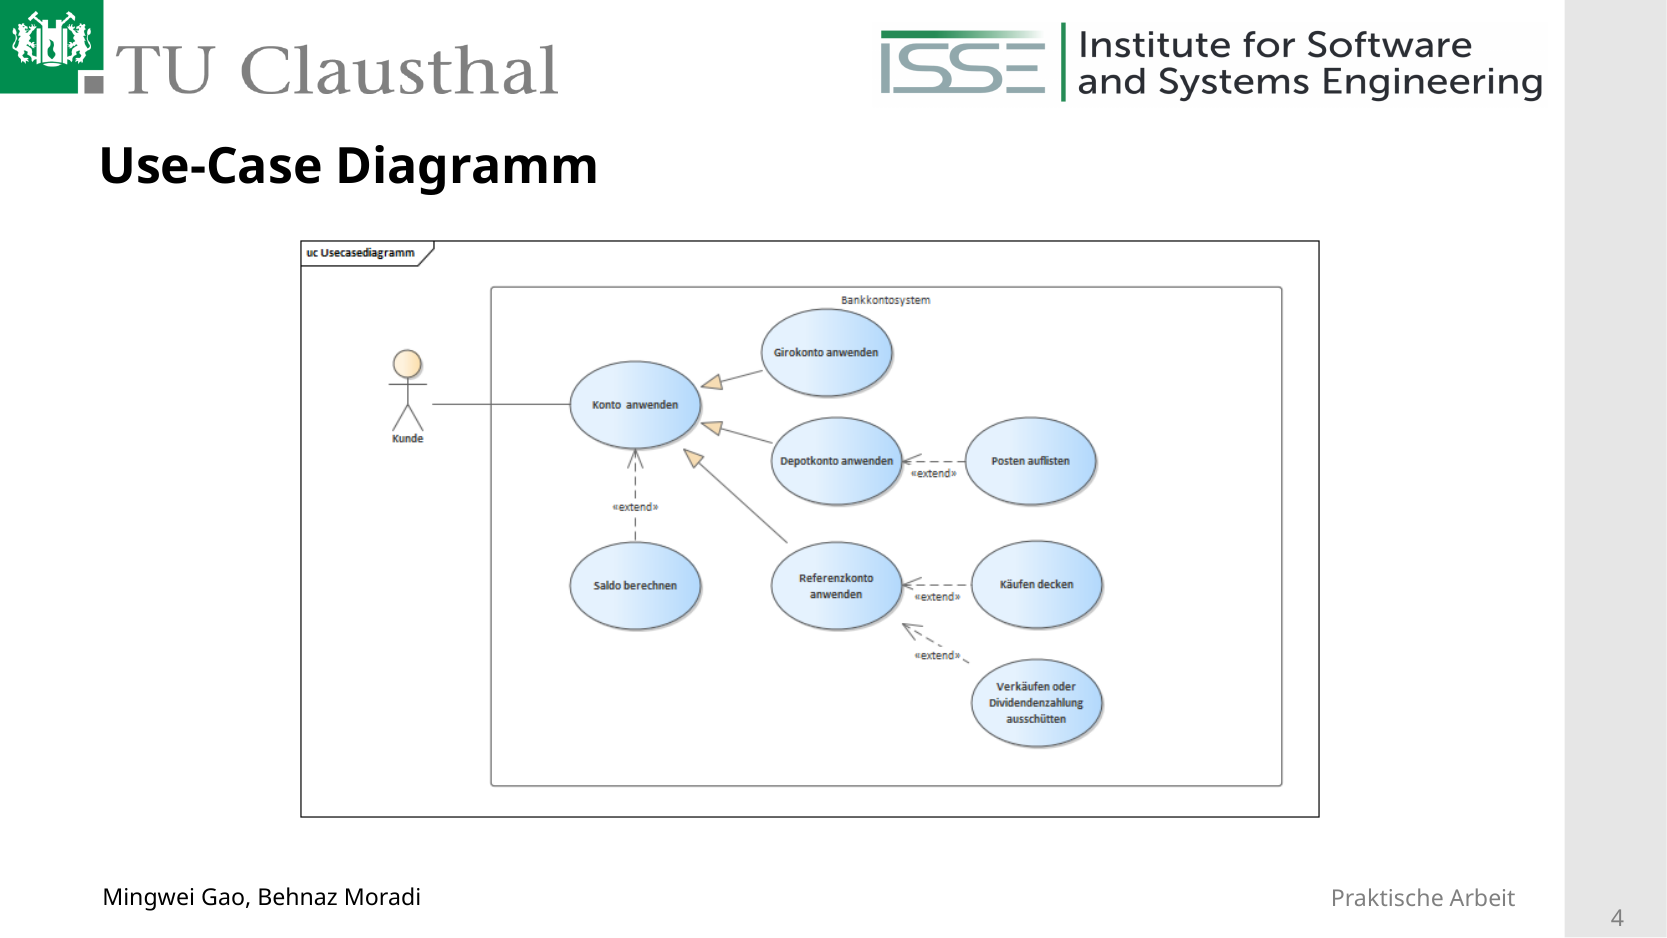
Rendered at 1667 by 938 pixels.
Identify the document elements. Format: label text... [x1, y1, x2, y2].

picture [872, 22, 1548, 108]
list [292, 233, 1327, 824]
title Use-Case Diagramm [83, 126, 1531, 216]
picture [0, 0, 558, 94]
